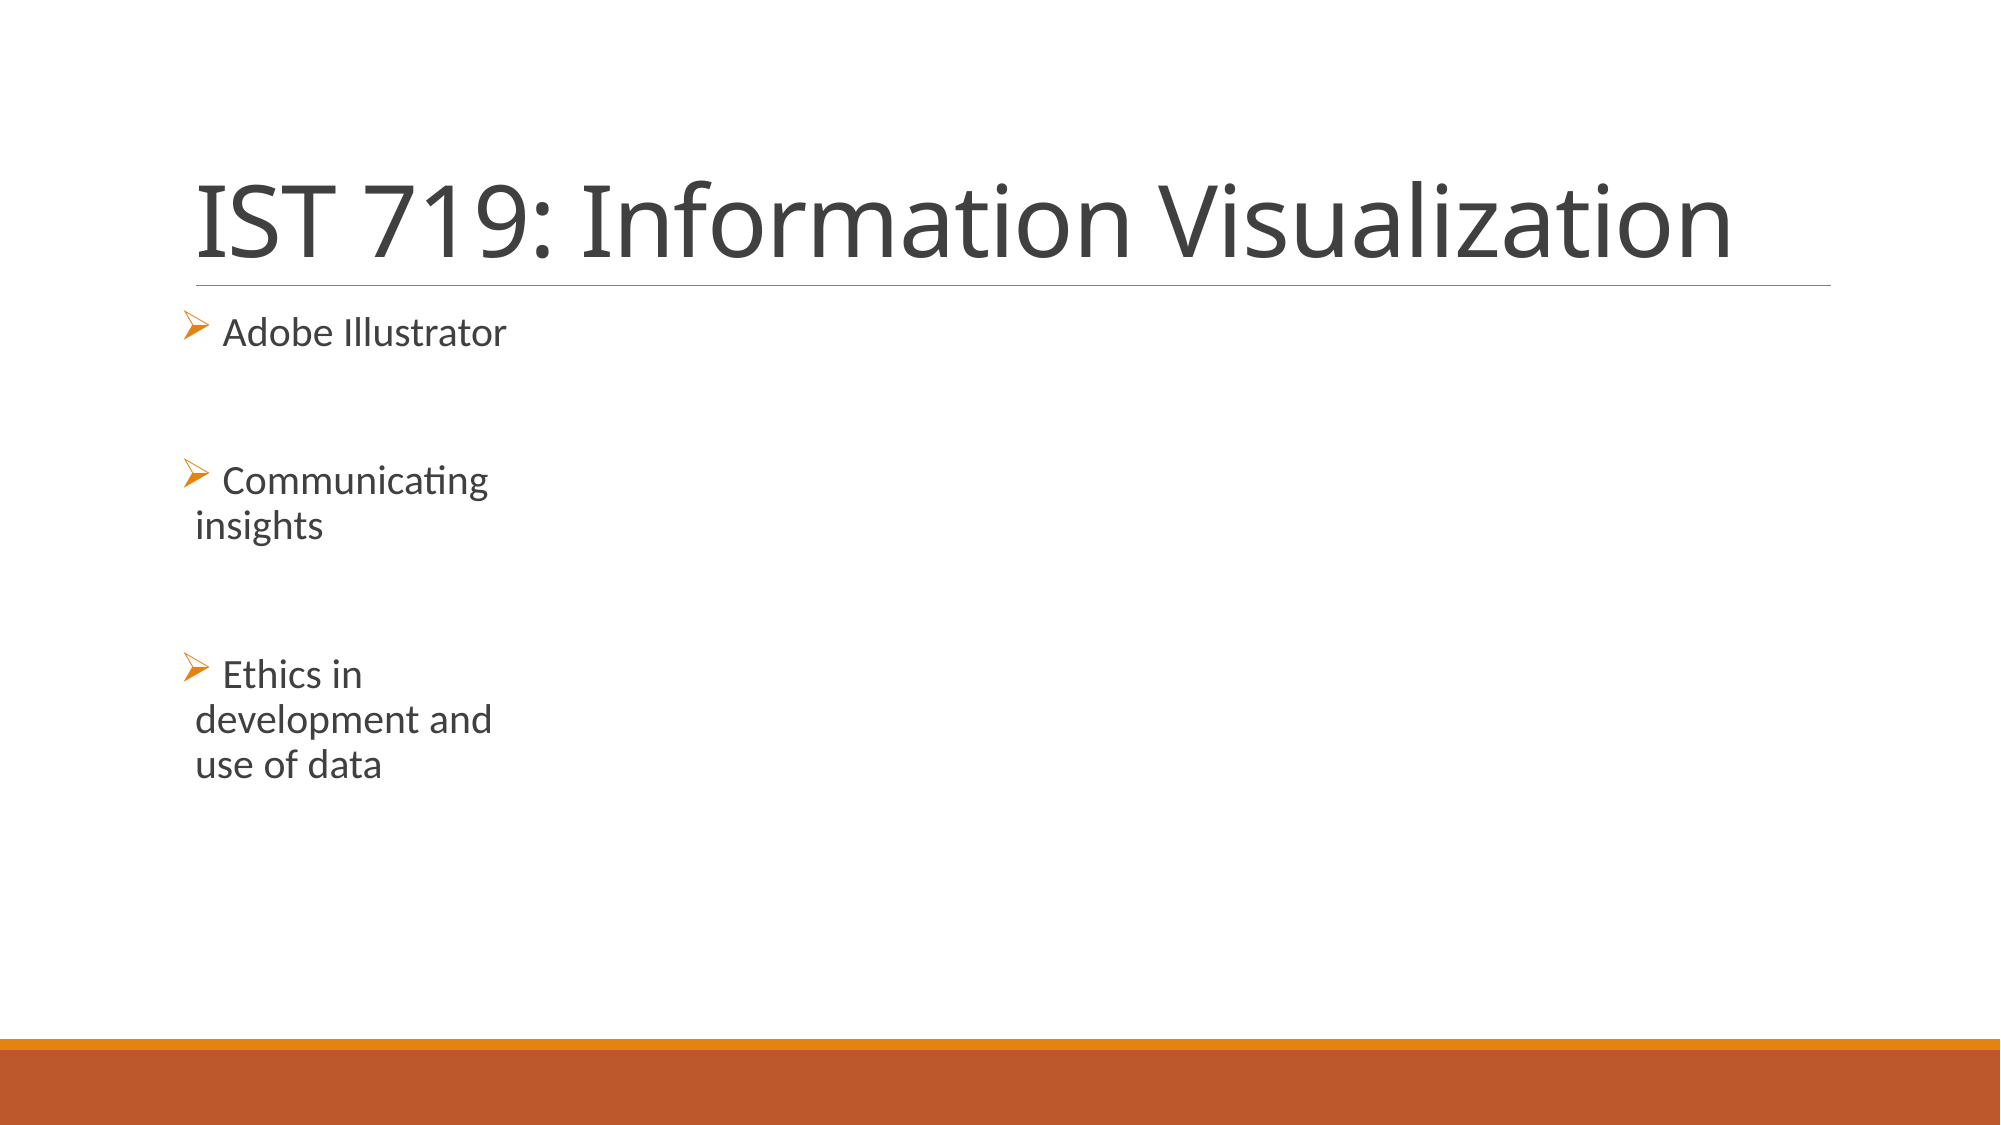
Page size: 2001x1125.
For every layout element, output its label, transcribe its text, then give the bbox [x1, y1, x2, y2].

title IST 719: Information Visualization [180, 47, 1830, 285]
list Adobe Illustrator Communicating insights Ethics in development and use of data [180, 302, 557, 963]
